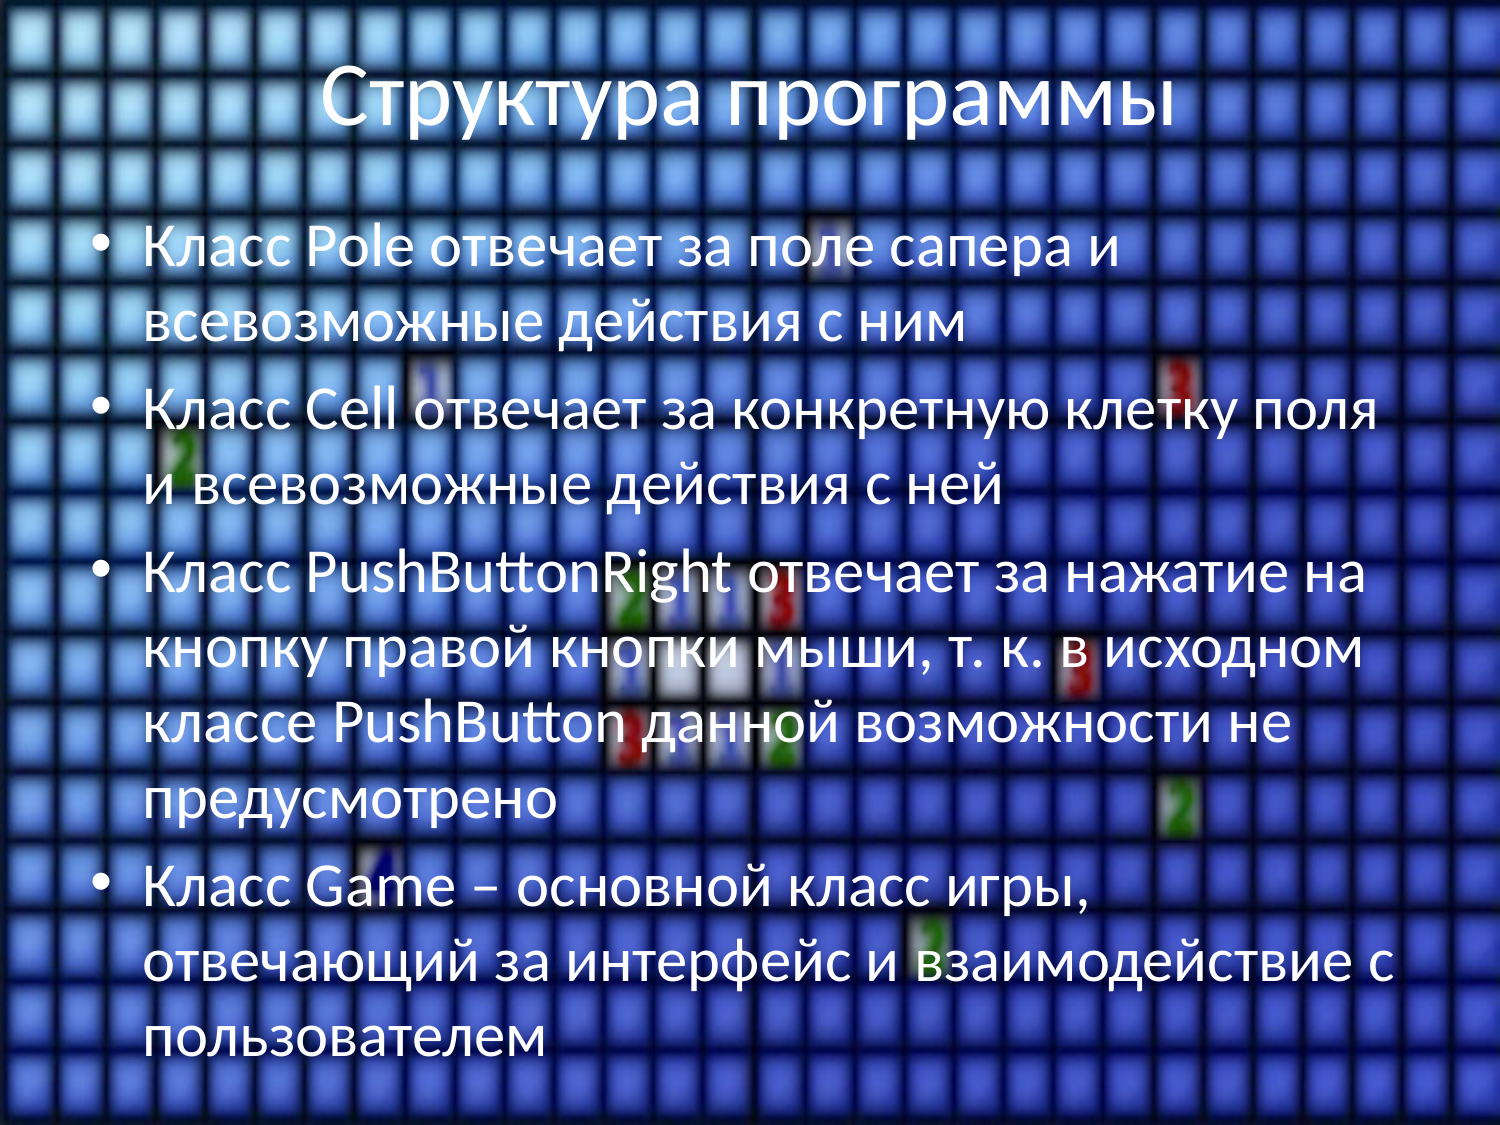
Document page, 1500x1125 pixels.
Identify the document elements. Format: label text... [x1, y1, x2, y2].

picture [0, 0, 1500, 1125]
list Класс Pole отвечает за поле сапера и всевозможные действия с ним Класс Cell отвечает за конкретную клетку поля и всевозможные действия с ней Класс PushButtonRight отвечает за нажатие на кнопку правой кнопки мыши, т. к. в исходном классе PushButton данной возможности не предусмотрено Класс Game – основной класс игры, отвечающий за интерфейс и взаимодействие с пользователем [75, 196, 1425, 1083]
title Структура программы [75, 0, 1425, 183]
